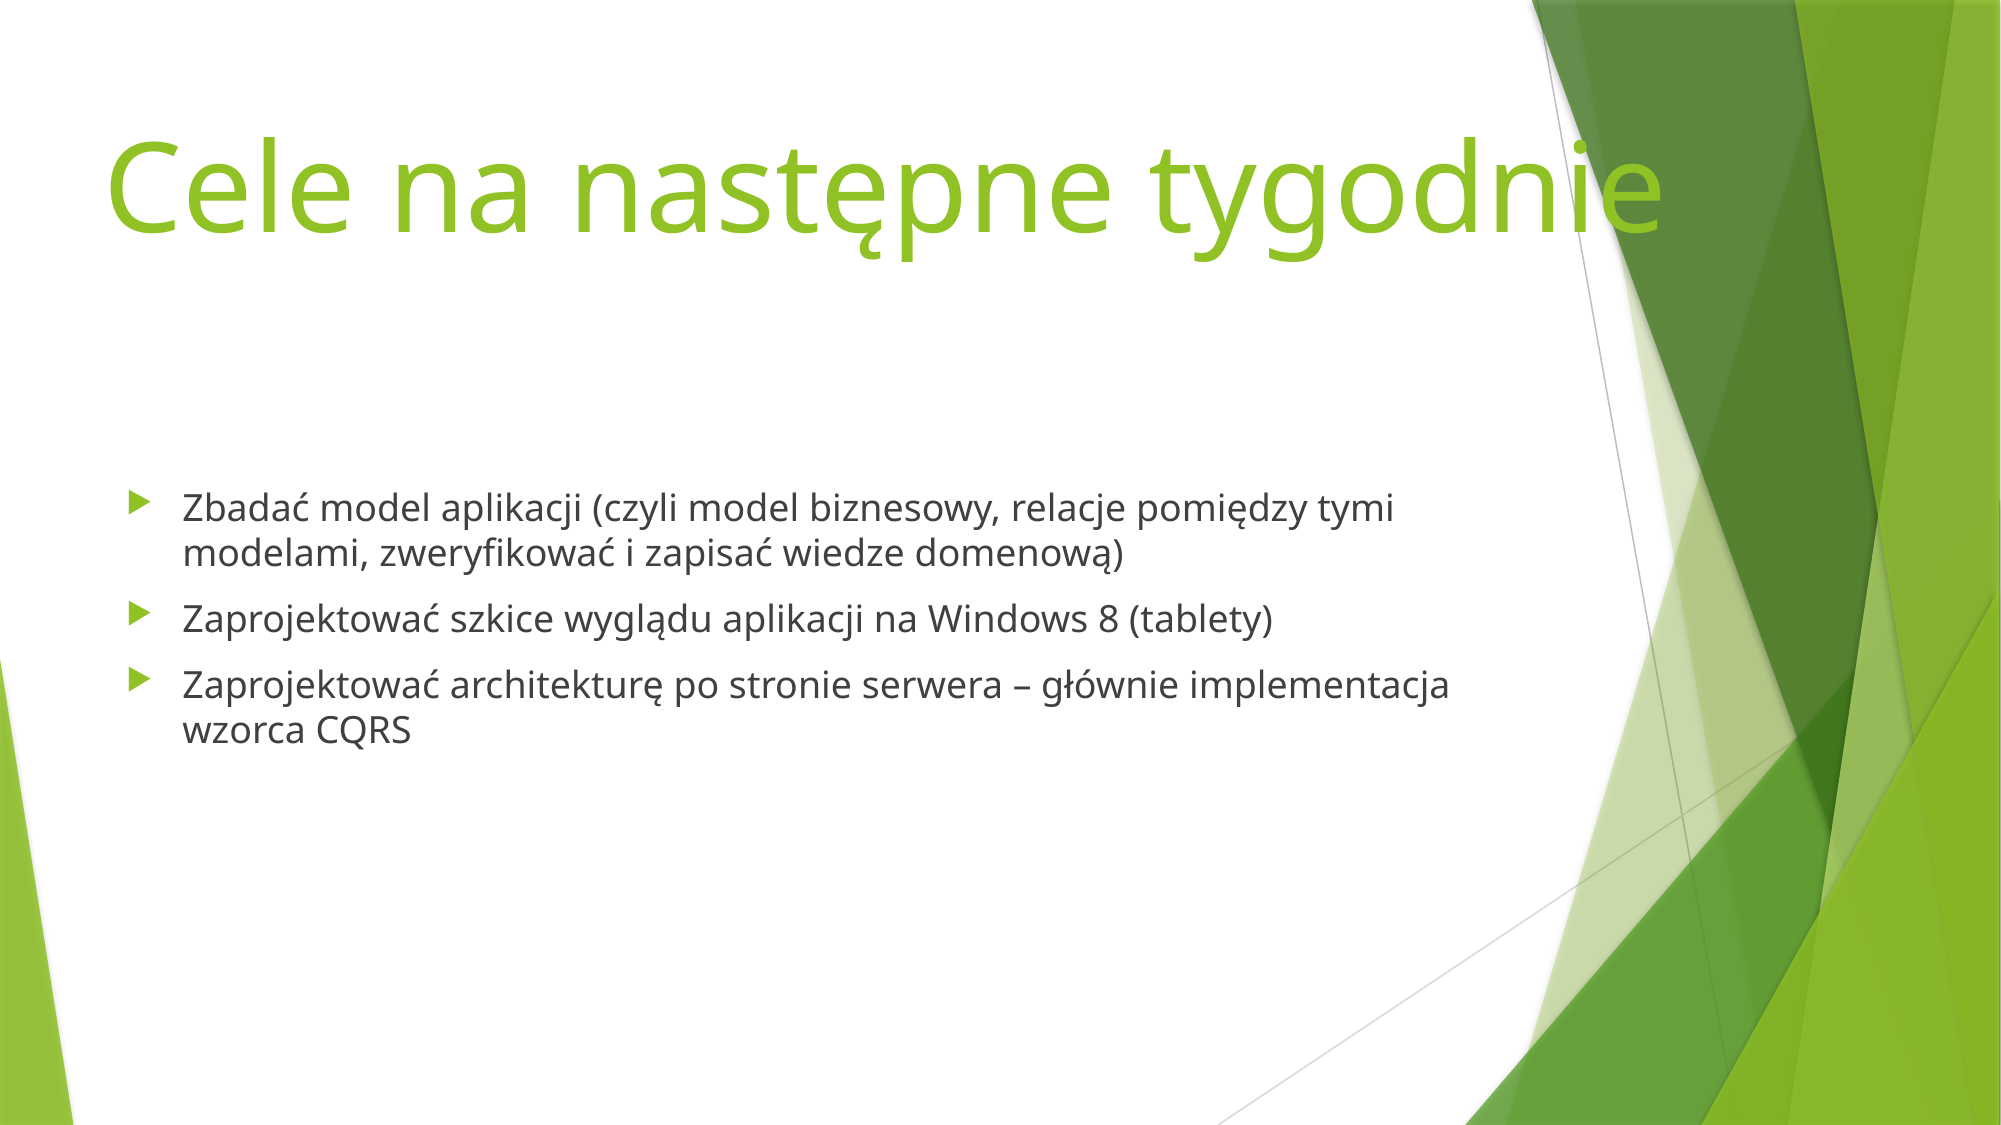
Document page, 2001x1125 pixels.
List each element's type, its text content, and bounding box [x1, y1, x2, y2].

title Cele na następne tygodnie [88, 99, 1729, 439]
list Zbadać model aplikacji (czyli model biznesowy, relacje pomiędzy tymi modelami, zweryfikować i zapisać wiedze domenową) Zaprojektować szkice wyglądu aplikacji na Windows 8 (tablety) Zaprojektować architekturę po stronie serwera – głównie implementacja wzorca CQRS [111, 476, 1522, 992]
